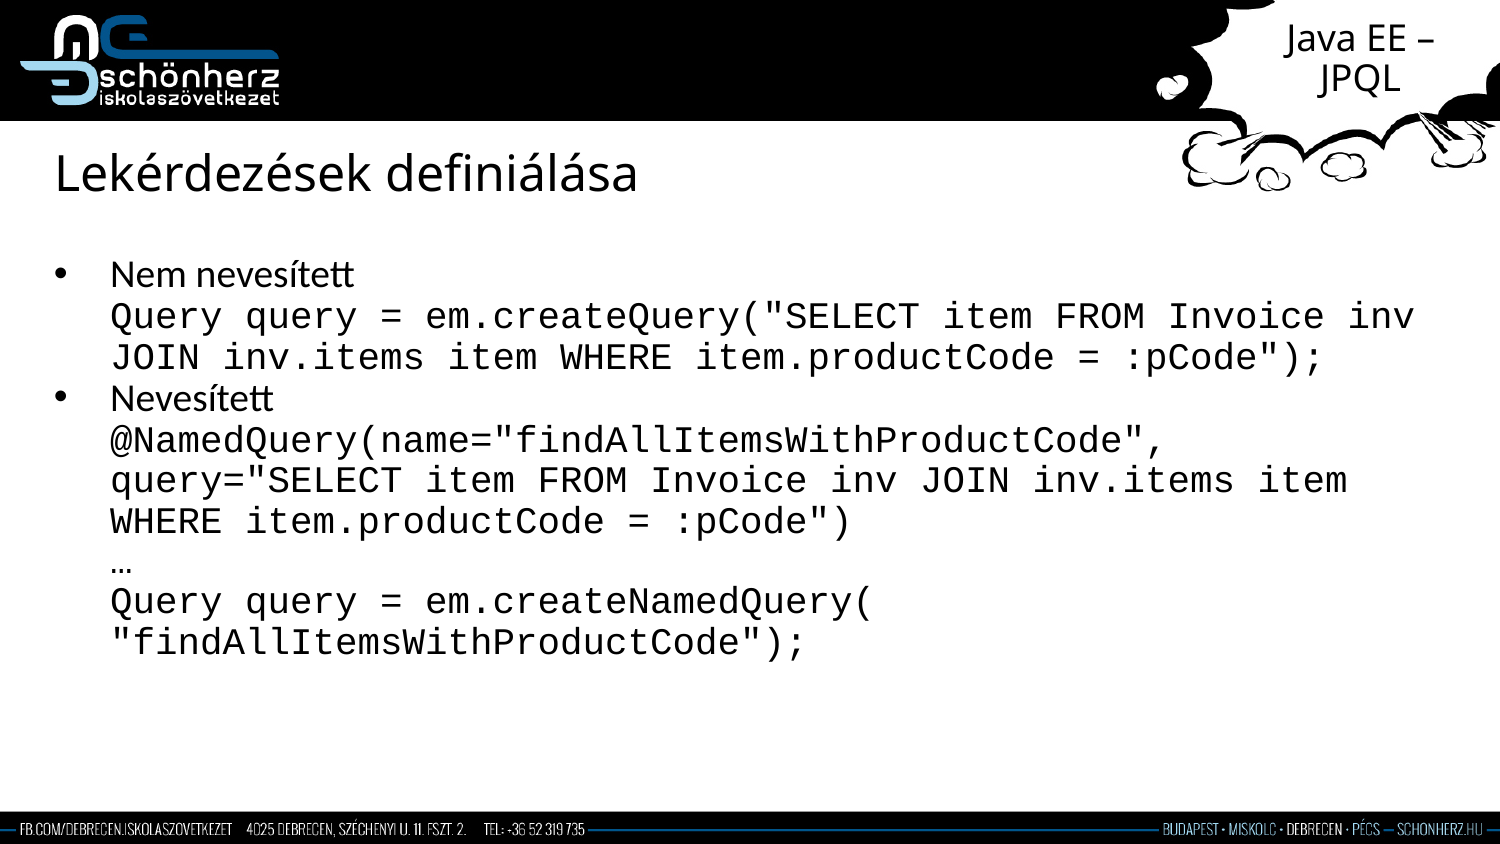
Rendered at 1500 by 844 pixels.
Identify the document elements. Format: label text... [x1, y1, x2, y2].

title Java EE – JPQL [1233, 11, 1488, 107]
subtitle Lekérdezések definiálása [39, 140, 1455, 213]
picture [0, 0, 1500, 844]
text_box Nem nevesített Query query = em.createQuery("SELECT item FROM Invoice inv JOIN inv.items item WHERE item.productCode = :pCode"); Nevesített @NamedQuery(name="findAllItemsWithProductCode", query="SELECT item FROM Invoice inv JOIN inv.items item WHERE item.productCode = :pCode") … Query query = em.createNamedQuery( "findAllItemsWithProductCode"); [39, 246, 1455, 711]
